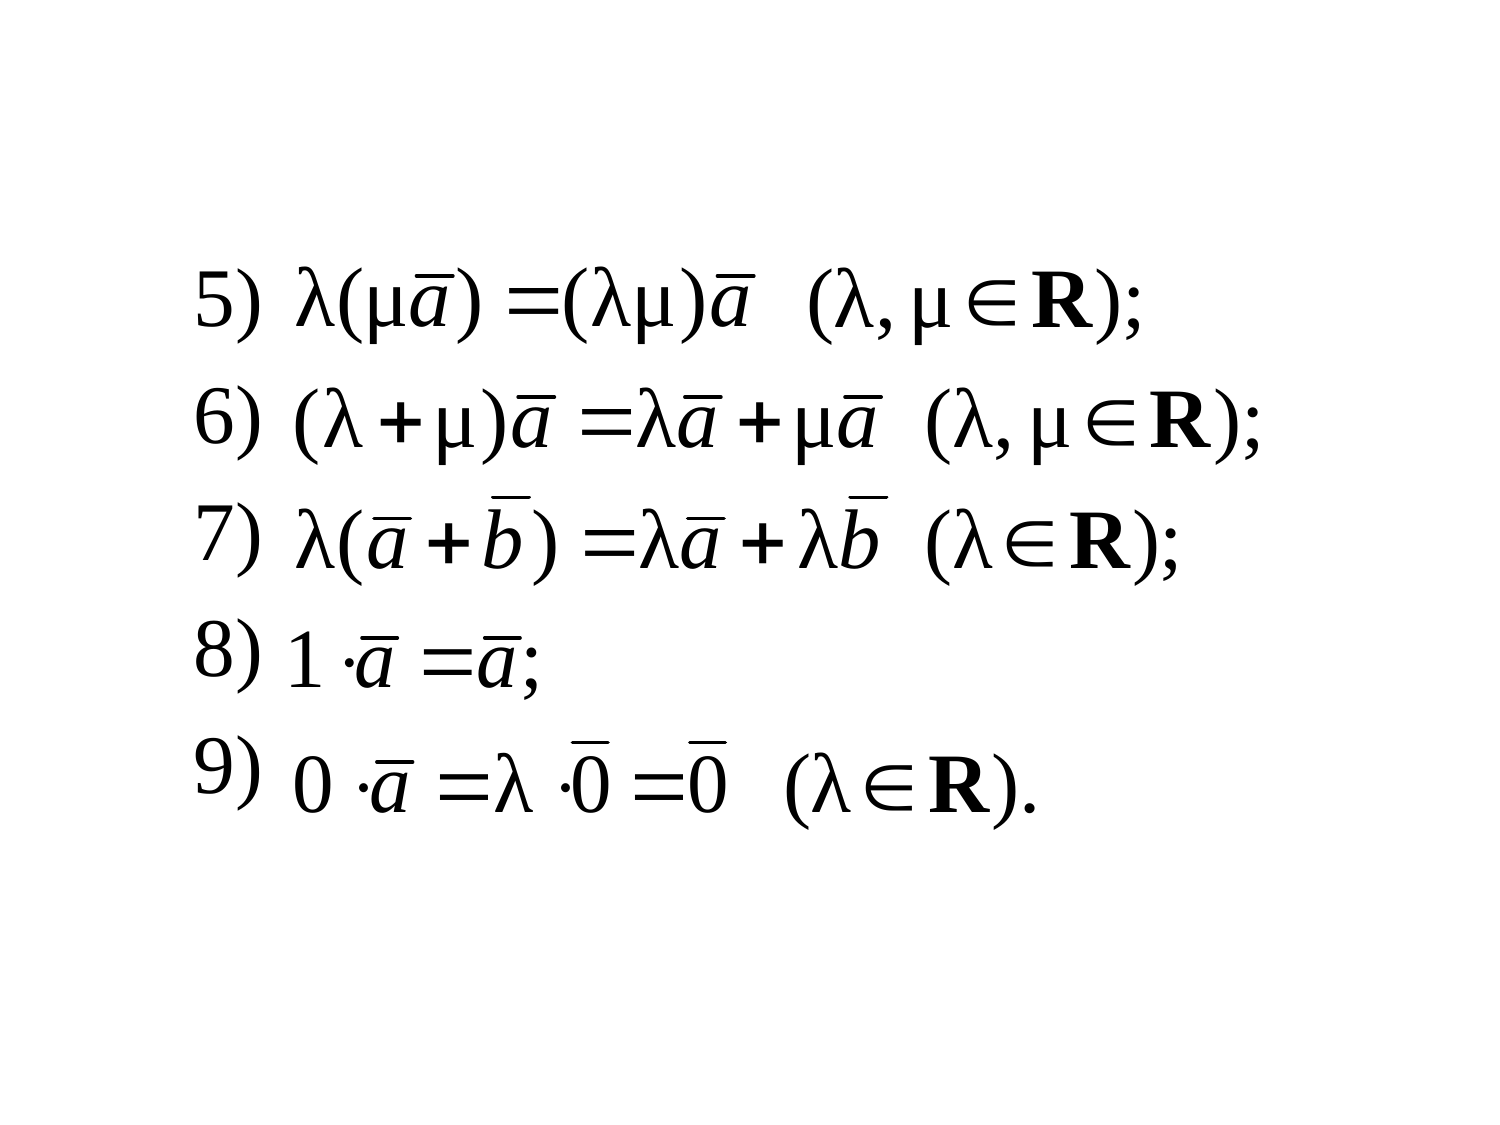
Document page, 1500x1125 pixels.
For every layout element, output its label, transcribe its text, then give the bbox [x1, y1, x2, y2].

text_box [283, 615, 555, 718]
list 5) 6) 7) 8) 9) [74, 545, 1426, 979]
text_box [773, 739, 1046, 849]
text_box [283, 727, 742, 831]
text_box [915, 495, 1192, 605]
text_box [283, 253, 768, 363]
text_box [283, 374, 900, 476]
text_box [915, 374, 1278, 484]
list 5) 6) 7) 8) 9) [74, 235, 1426, 540]
text_box [280, 618, 557, 727]
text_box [283, 477, 900, 606]
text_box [796, 255, 1160, 365]
